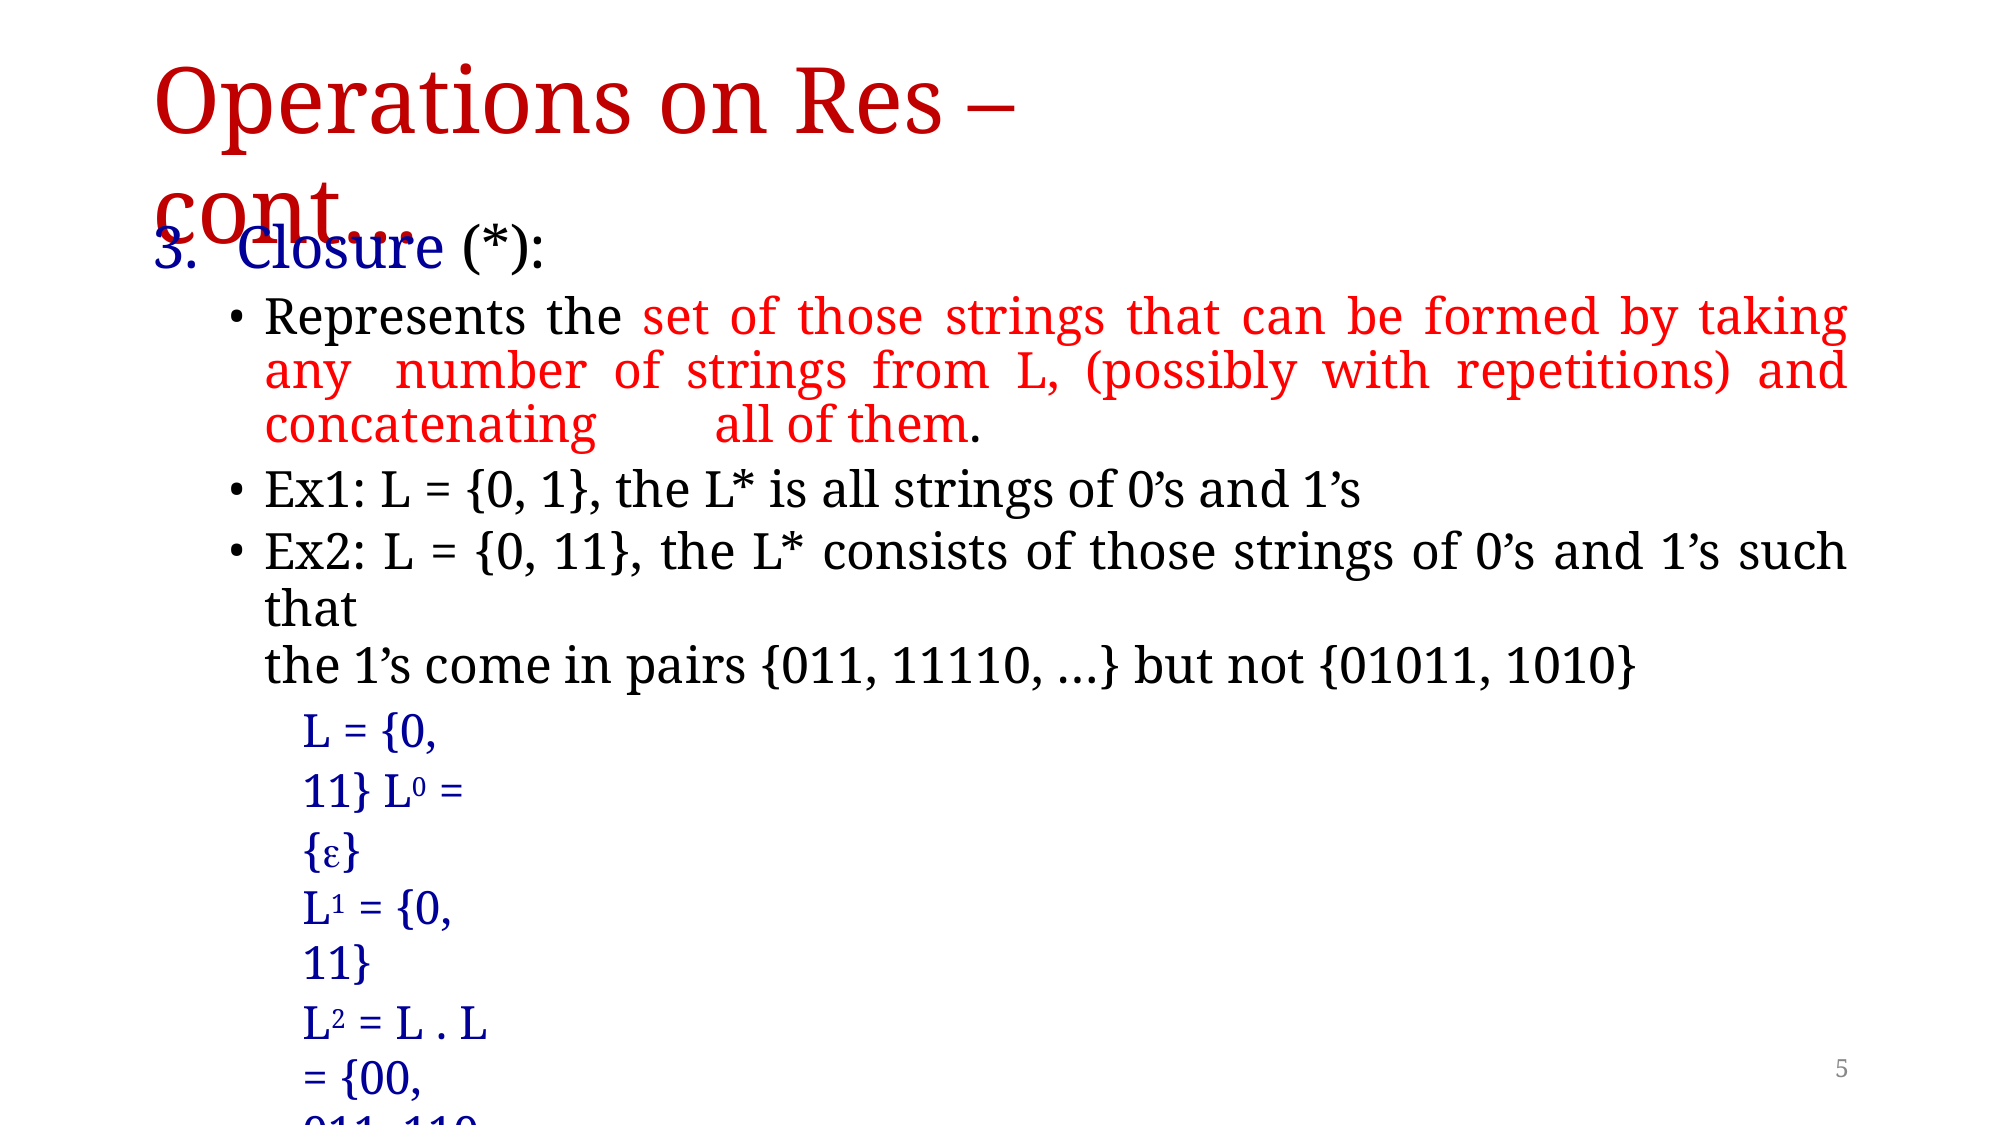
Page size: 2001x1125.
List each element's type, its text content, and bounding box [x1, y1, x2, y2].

text_box Closure (*): Represents the set of those strings that can be formed by taking any number of strings from L, (possibly with repetitions) and concatenating all of them. Ex1: L = {0, 1}, the L* is all strings of 0’s and 1’s Ex2: L = {0, 11}, the L* consists of those strings of 0’s and 1’s such that the 1’s come in pairs {011, 11110, …} but not {01011, 1010} L = {0, 11} L0 = {} L1 = {0, 11} L2 = L . L = {00, 011, 110, 1111} L3 = L. L2 or L2 . L = {000, 0011, 0110, 01111, 1100, 11011, 11110, 111111} L* = L0 U L1 U L2 U ……. [146, 202, 1856, 1125]
title Operations on Res – cont… [150, 39, 1258, 202]
